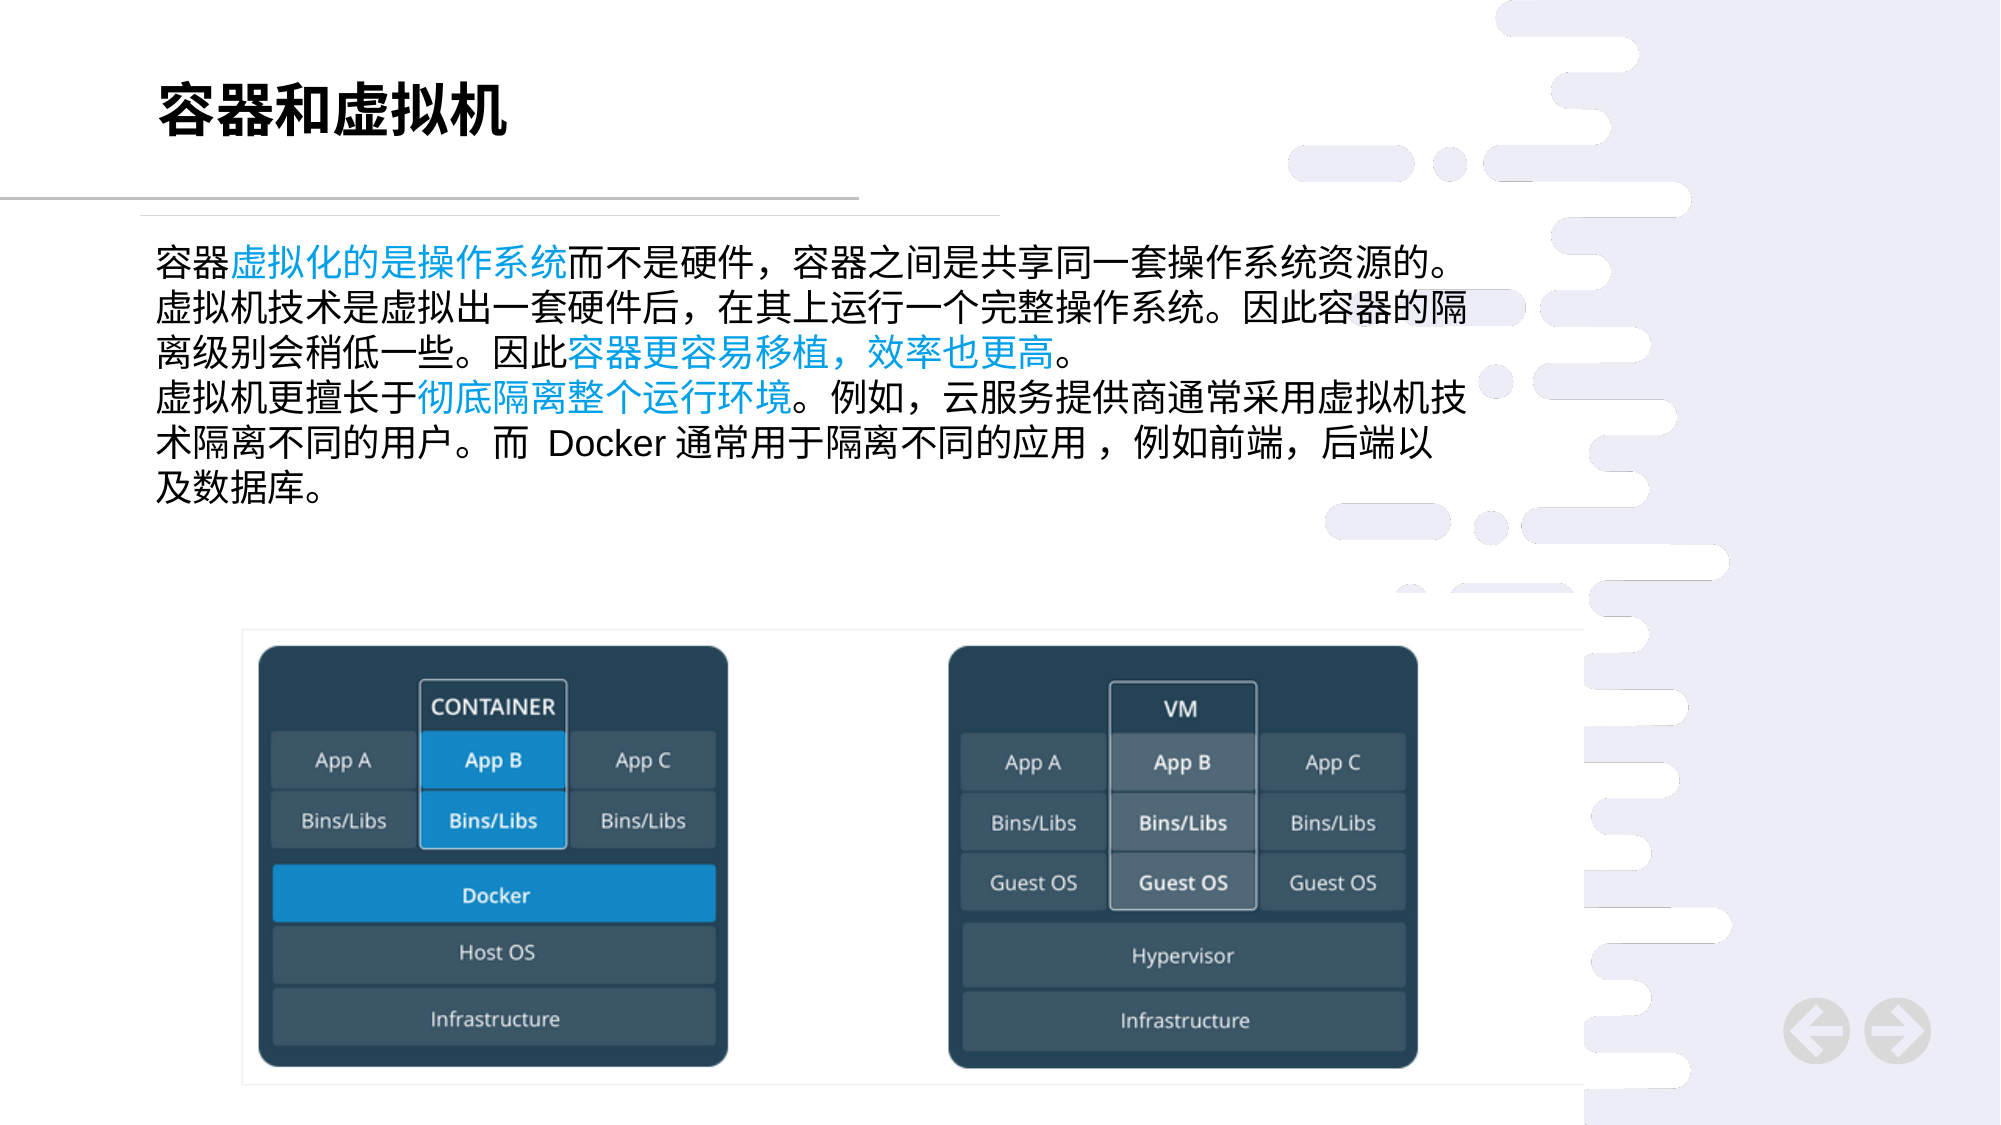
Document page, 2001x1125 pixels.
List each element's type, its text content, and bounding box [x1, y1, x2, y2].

picture [187, 0, 2000, 1125]
text_box 容器和虚拟机 [143, 65, 700, 151]
text_box 容器虚拟化的是操作系统而不是硬件，容器之间是共享同一套操作系统资源的。虚拟机技术是虚拟出一套硬件后，在其上运行一个完整操作系统。因此容器的隔离级别会稍低一些。因此容器更容易移植，效率也更高。 虚拟机更擅长于彻底隔离整个运行环境。例如，云服务提供商通常采用虚拟机技术隔离不同的用户。而 Docker通常用于隔离不同的应用 ，例如前端，后端以及数据库。 [140, 231, 1485, 517]
